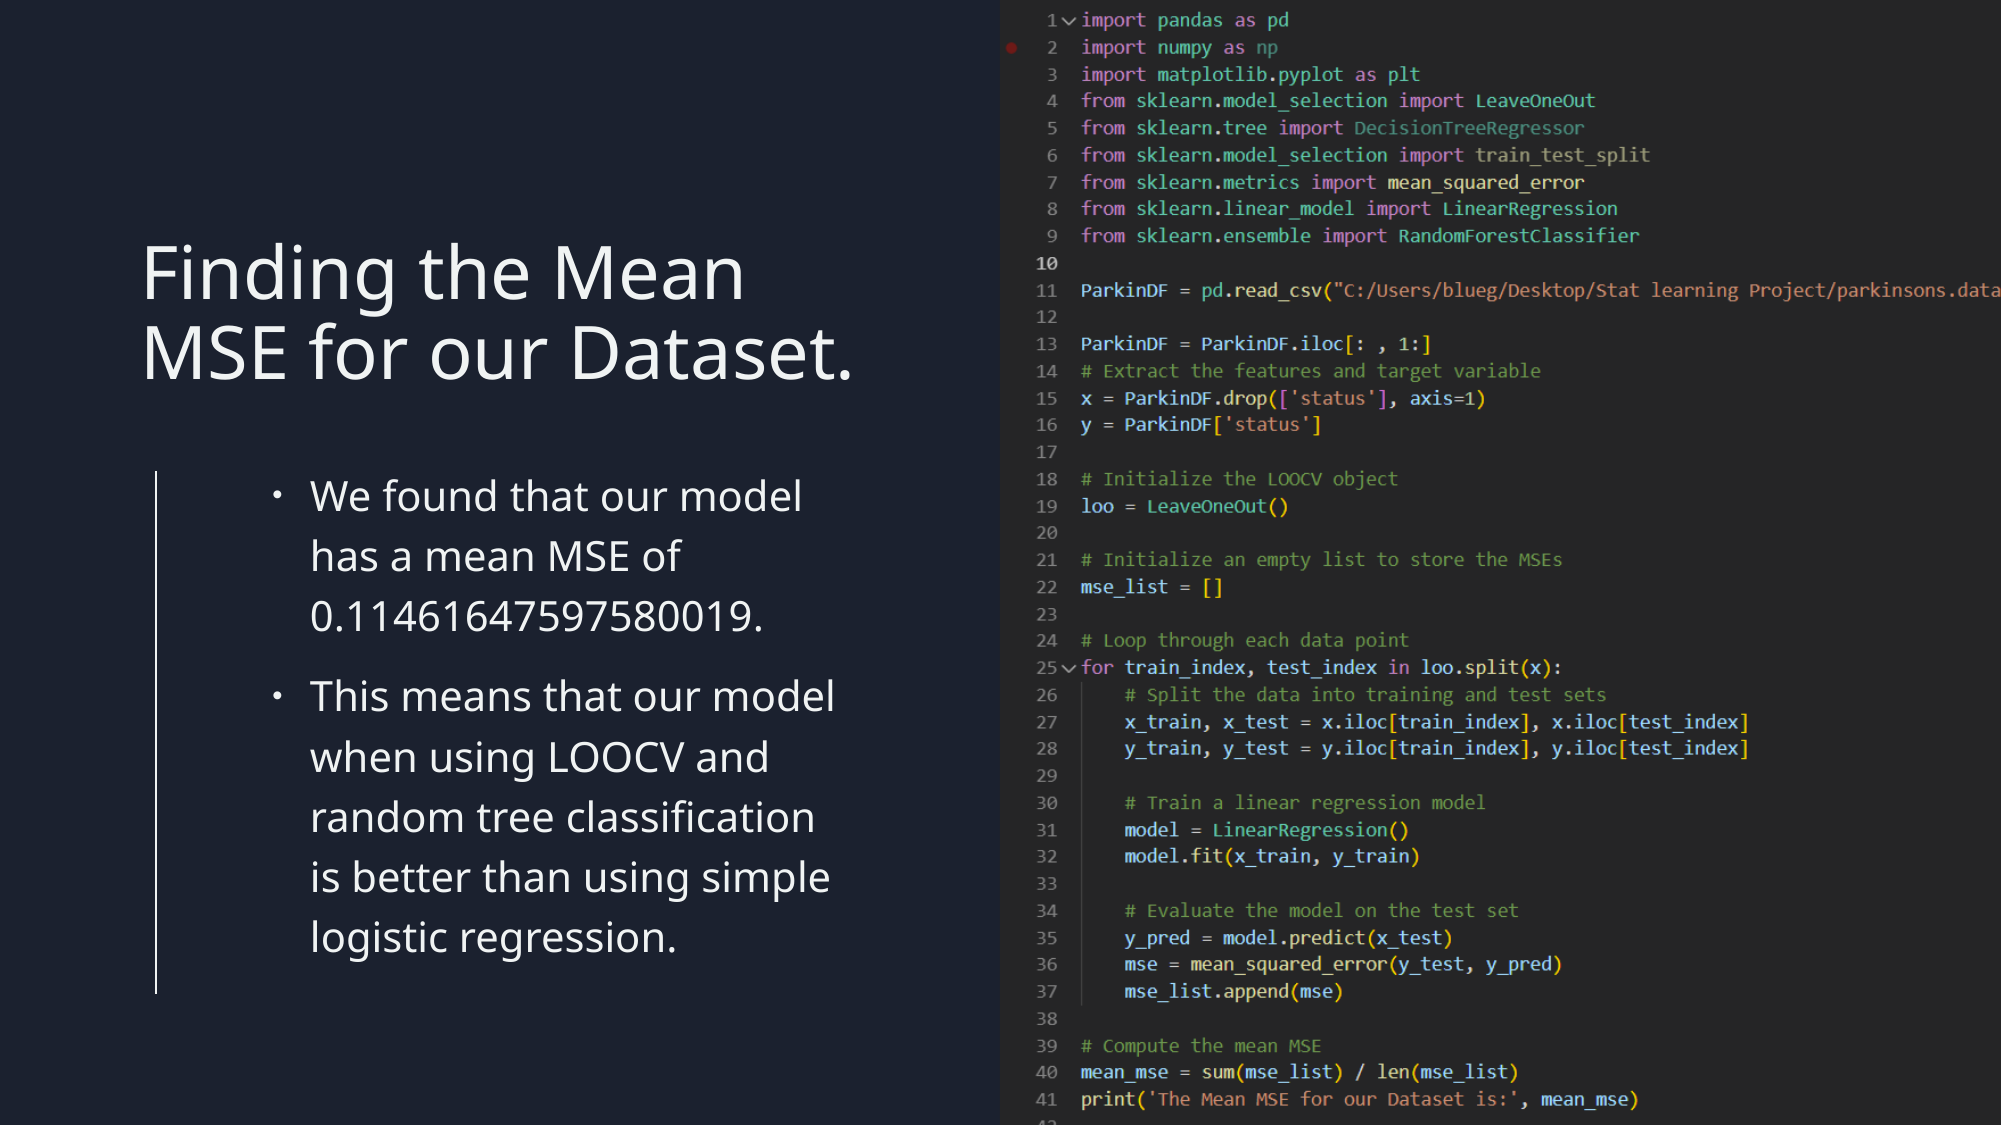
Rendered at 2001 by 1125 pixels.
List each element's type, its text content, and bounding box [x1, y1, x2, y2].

text_box [0, 0, 999, 1125]
list We found that our model has a mean MSE of 0.11461647597580019. This means that our model when using LOOCV and random tree classification is better than using simple logistic regression. [257, 451, 873, 1010]
picture [999, 0, 2001, 1125]
title Finding the Mean MSE for our Dataset. [125, 146, 875, 403]
